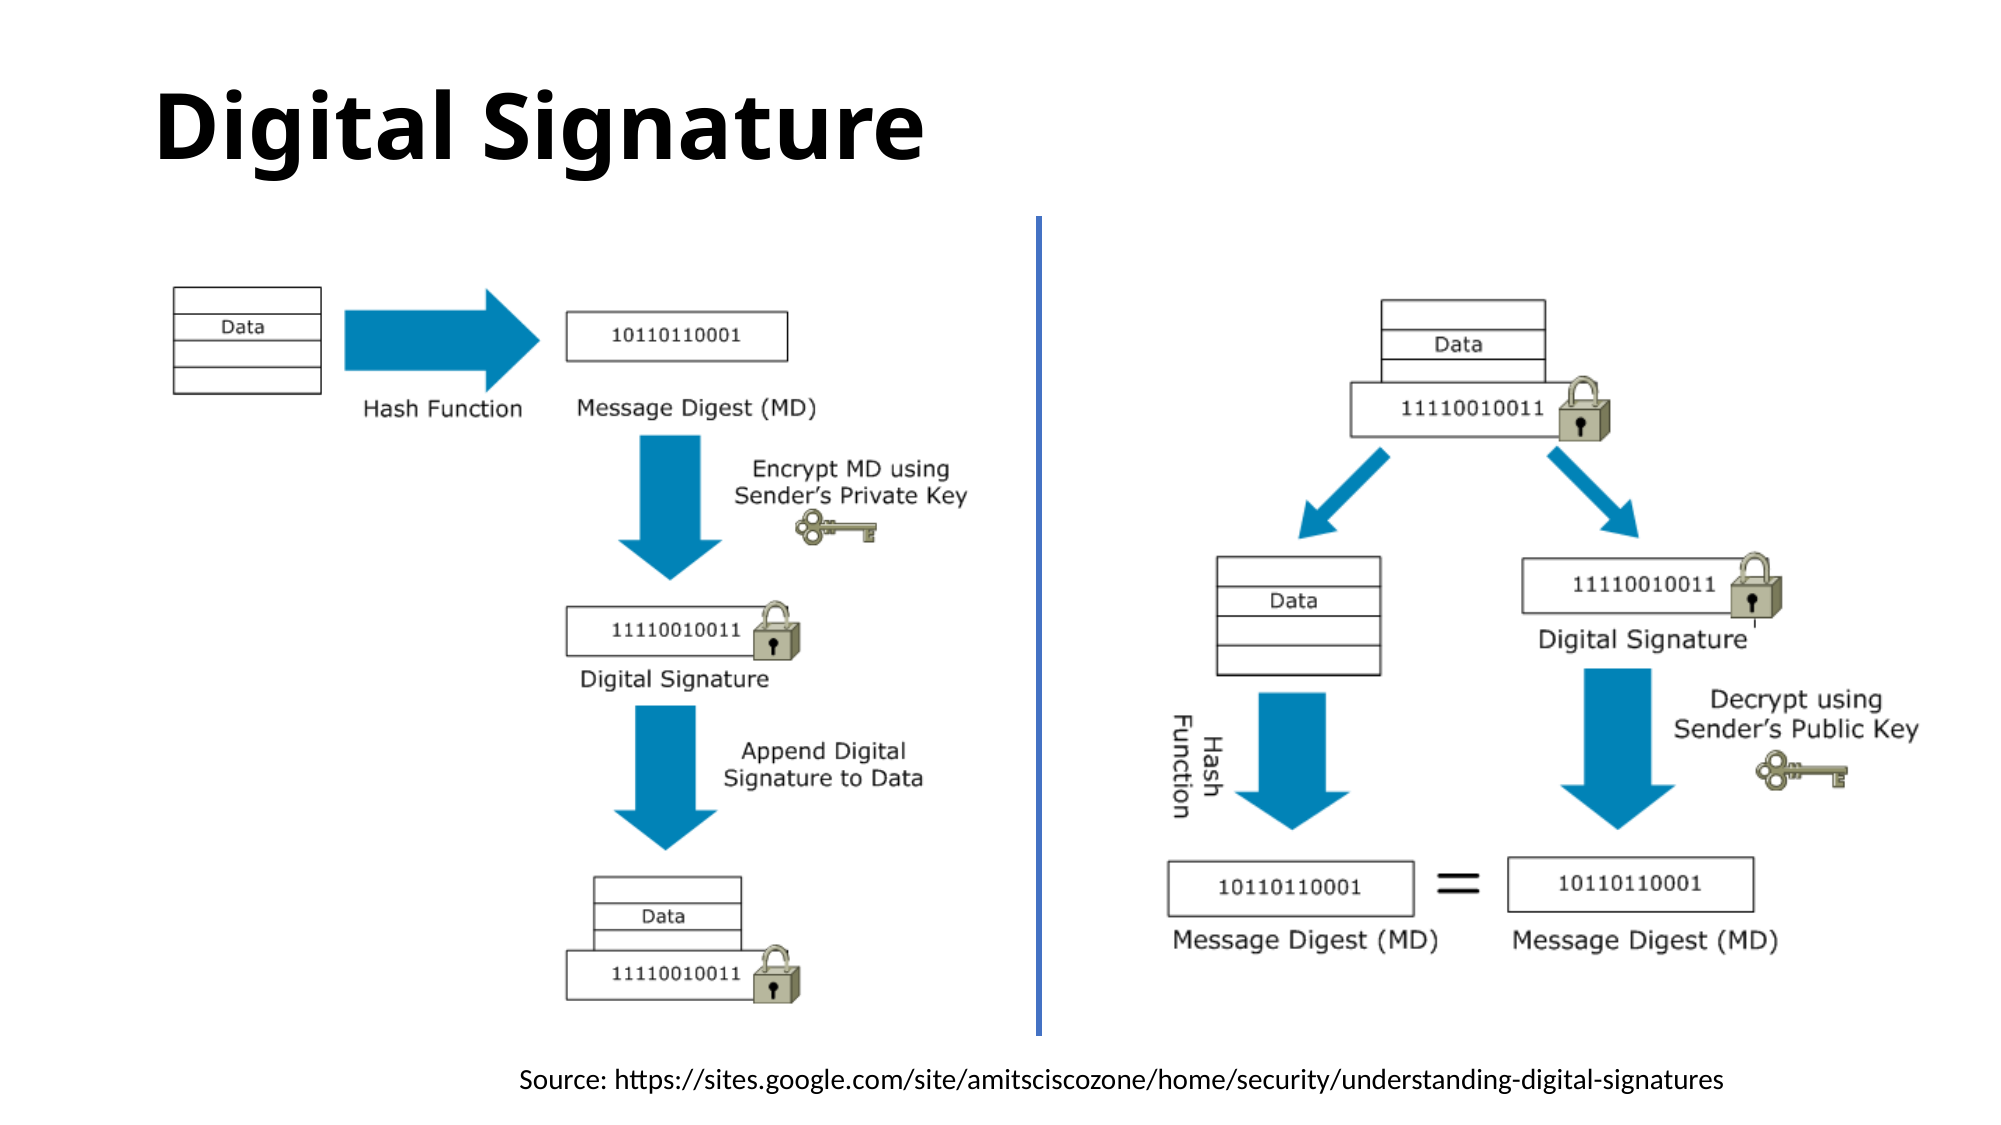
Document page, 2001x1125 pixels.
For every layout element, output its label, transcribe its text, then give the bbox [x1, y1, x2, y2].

picture [159, 277, 981, 1015]
picture [1155, 279, 1946, 974]
title Digital Signature [137, 21, 1863, 239]
text_box Source: https://sites.google.com/site/amitsciscozone/home/security/understanding-digital-signatures [504, 1052, 1808, 1103]
